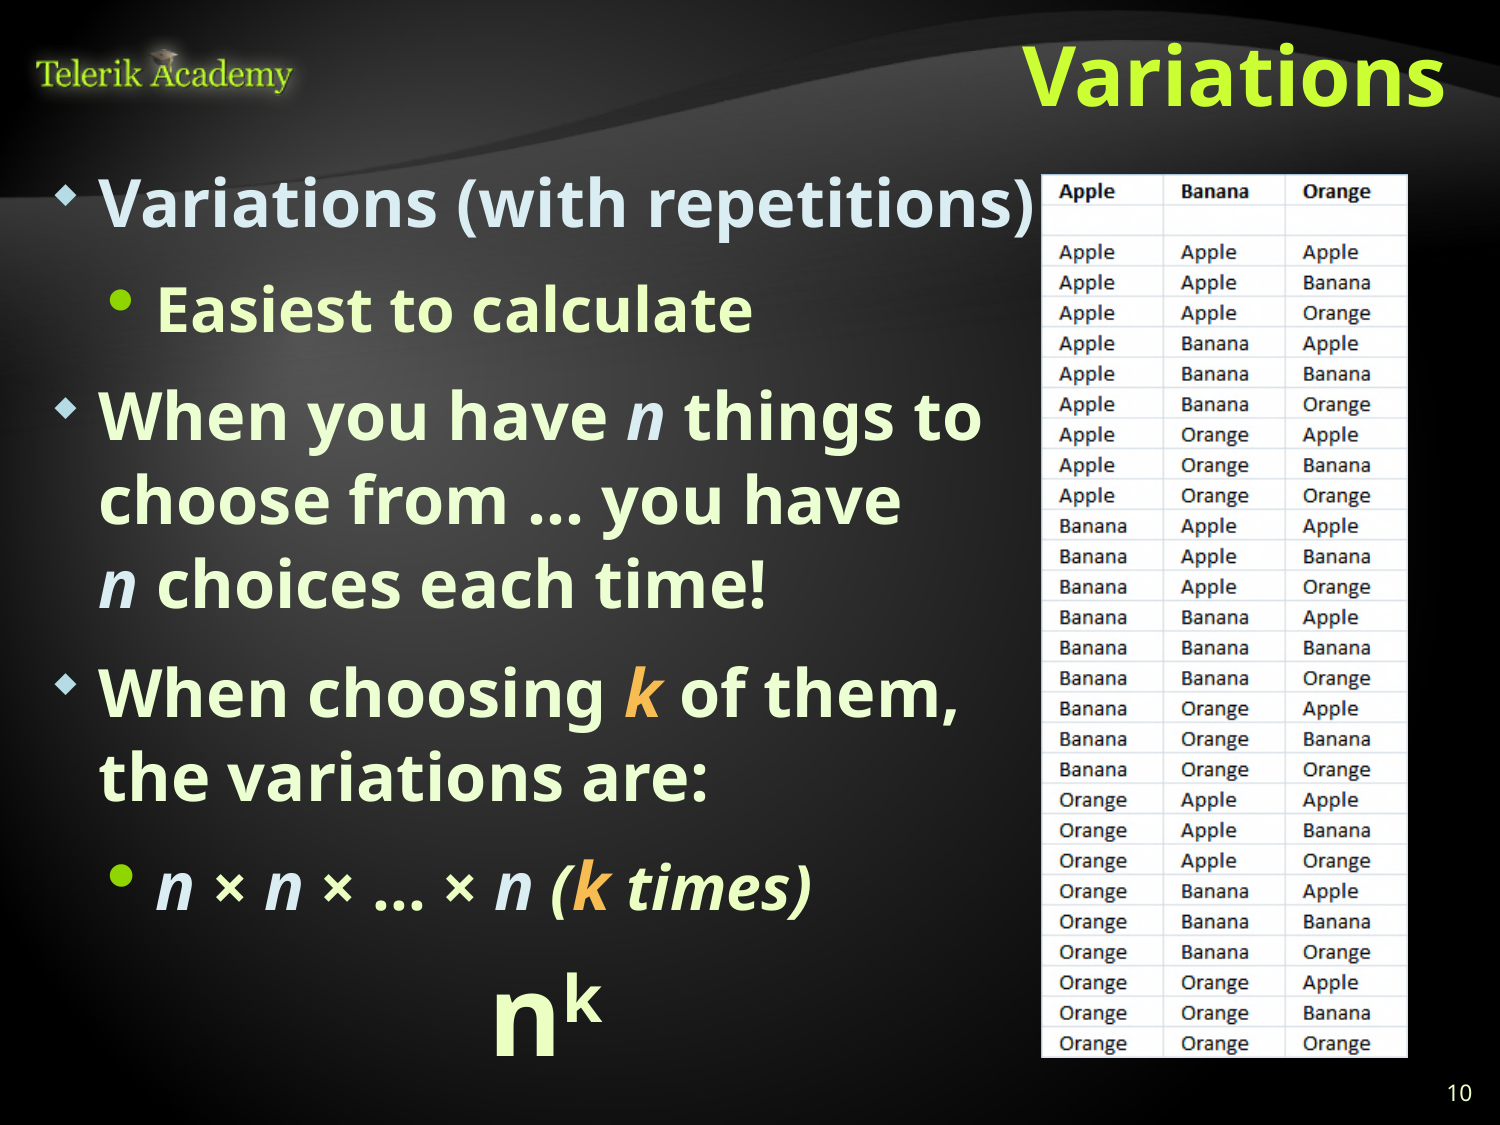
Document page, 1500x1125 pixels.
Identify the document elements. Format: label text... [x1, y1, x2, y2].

slide_number 10 [1412, 1074, 1488, 1113]
title Variations [300, 12, 1463, 149]
picture [0, 0, 1500, 1125]
list Variations (with repetitions) Easiest to calculate When you have n things to choose from ... you have n choices each time! When choosing k of them, the variations are: n × n × ... × n (k times) nk [37, 149, 1463, 1100]
